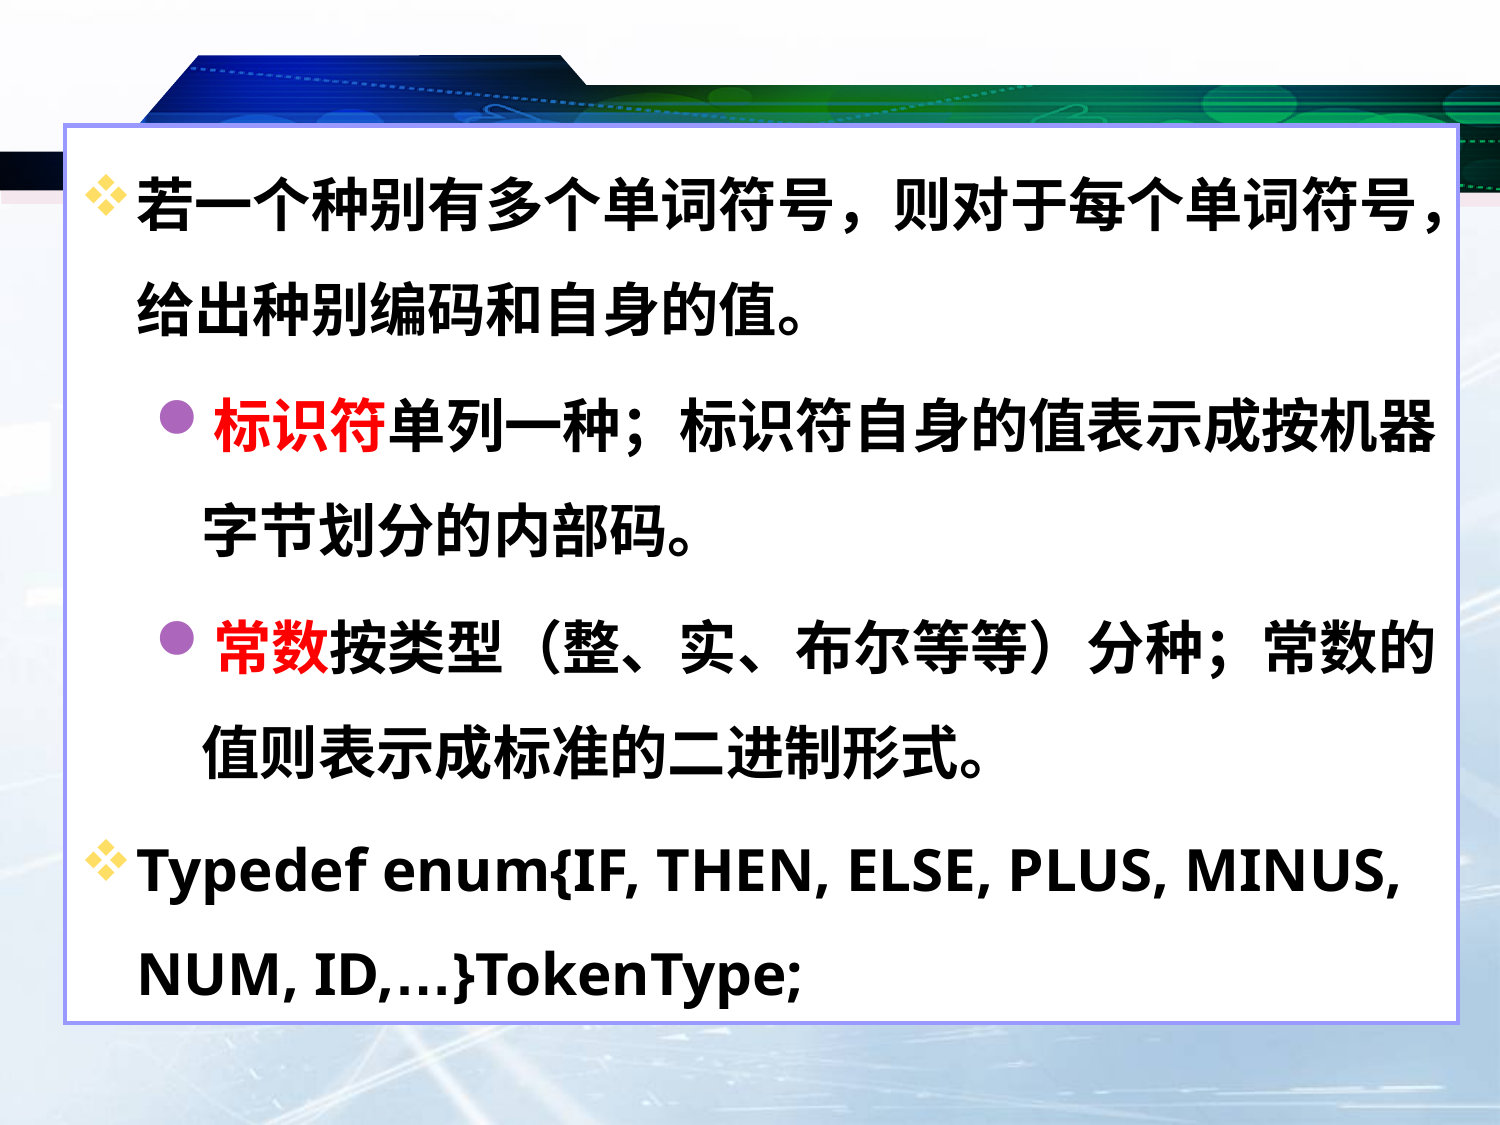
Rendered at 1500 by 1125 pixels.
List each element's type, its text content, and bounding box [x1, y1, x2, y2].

list 若一个种别有多个单词符号，则对于每个单词符号，给出种别编码和自身的值。 标识符单列一种；标识符自身的值表示成按机器字节划分的内部码。 常数按类型（整、实、布尔等等）分种；常数的值则表示成标准的二进制形式。 Typedef enum{IF, THEN, ELSE, PLUS, MINUS, NUM, ID,…}TokenType; [64, 125, 1459, 1024]
picture [0, 0, 1500, 1125]
